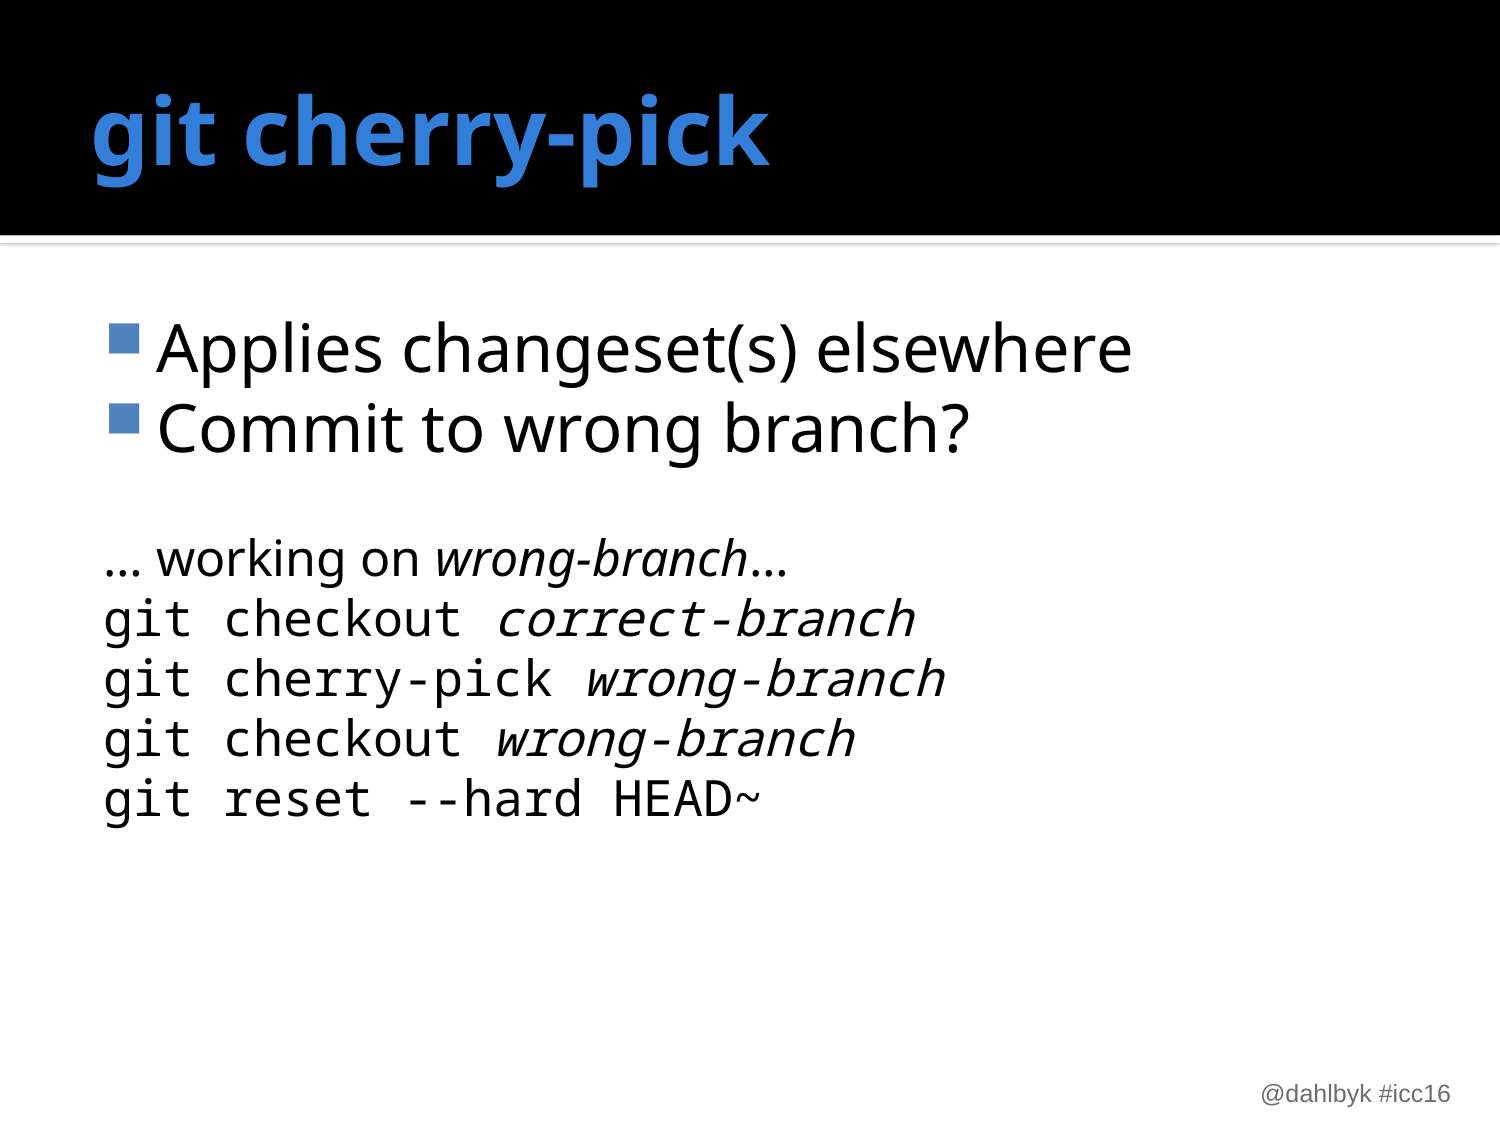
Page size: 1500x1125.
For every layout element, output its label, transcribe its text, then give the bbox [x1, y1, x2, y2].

list Applies changeset(s) elsewhere Commit to wrong branch? … working on wrong-branch… git checkout correct-branch git cherry-pick wrong-branch git checkout wrong-branch git reset --hard HEAD~ [75, 291, 1425, 1050]
title git cherry-pick [75, 25, 1425, 231]
slide_number @dahlbyk #icc16 [1074, 1062, 1467, 1108]
